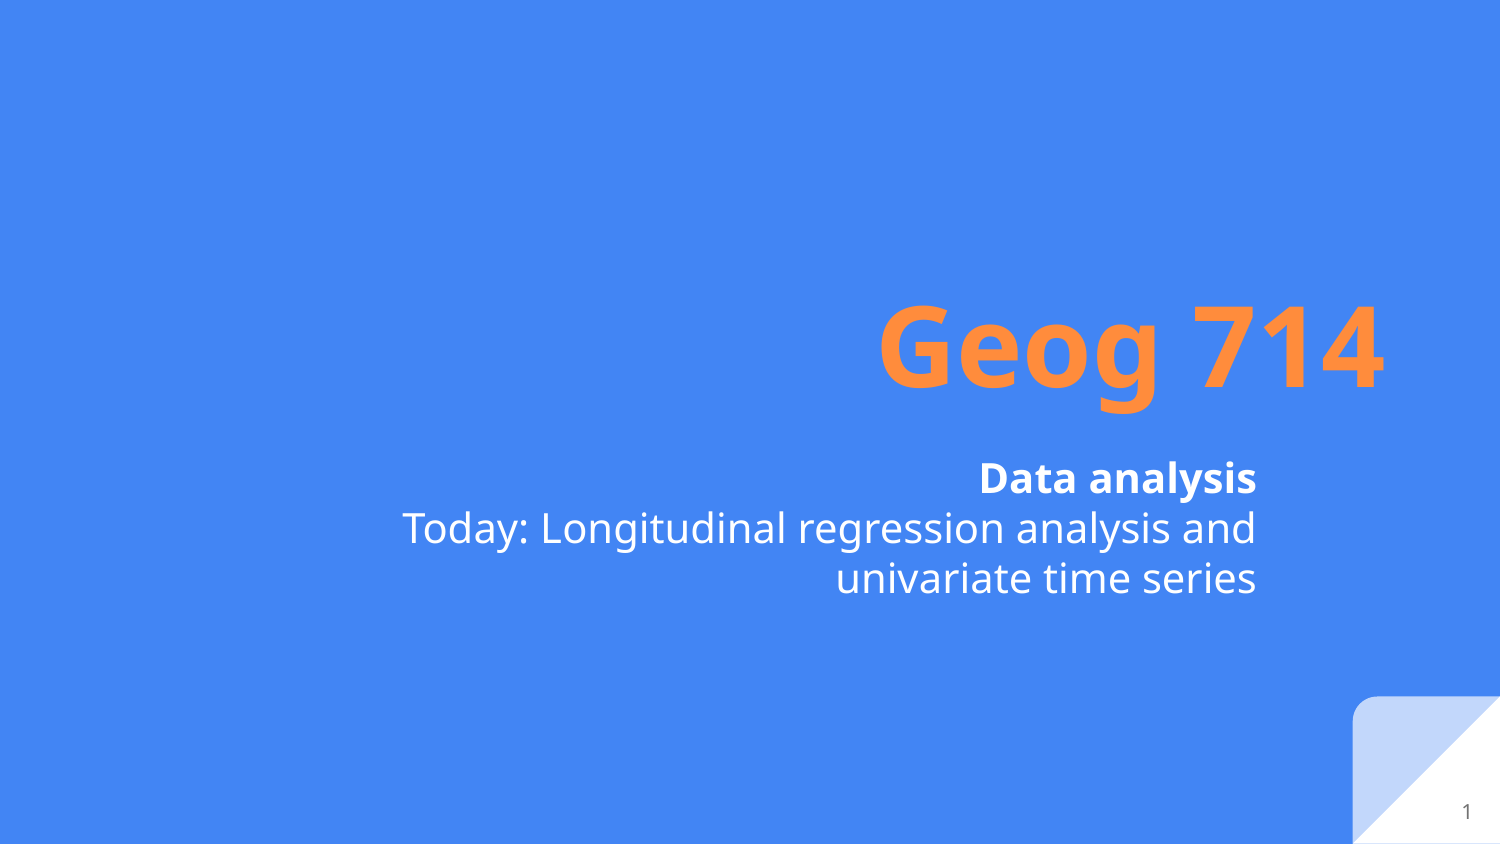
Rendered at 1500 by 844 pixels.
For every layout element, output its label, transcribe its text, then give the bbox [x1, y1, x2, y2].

subtitle Data analysis Today: Longitudinal regression analysis and univariate time series [222, 451, 1273, 668]
title Geog 714 [118, 192, 1394, 418]
slide_number ‹#› [1398, 770, 1489, 835]
